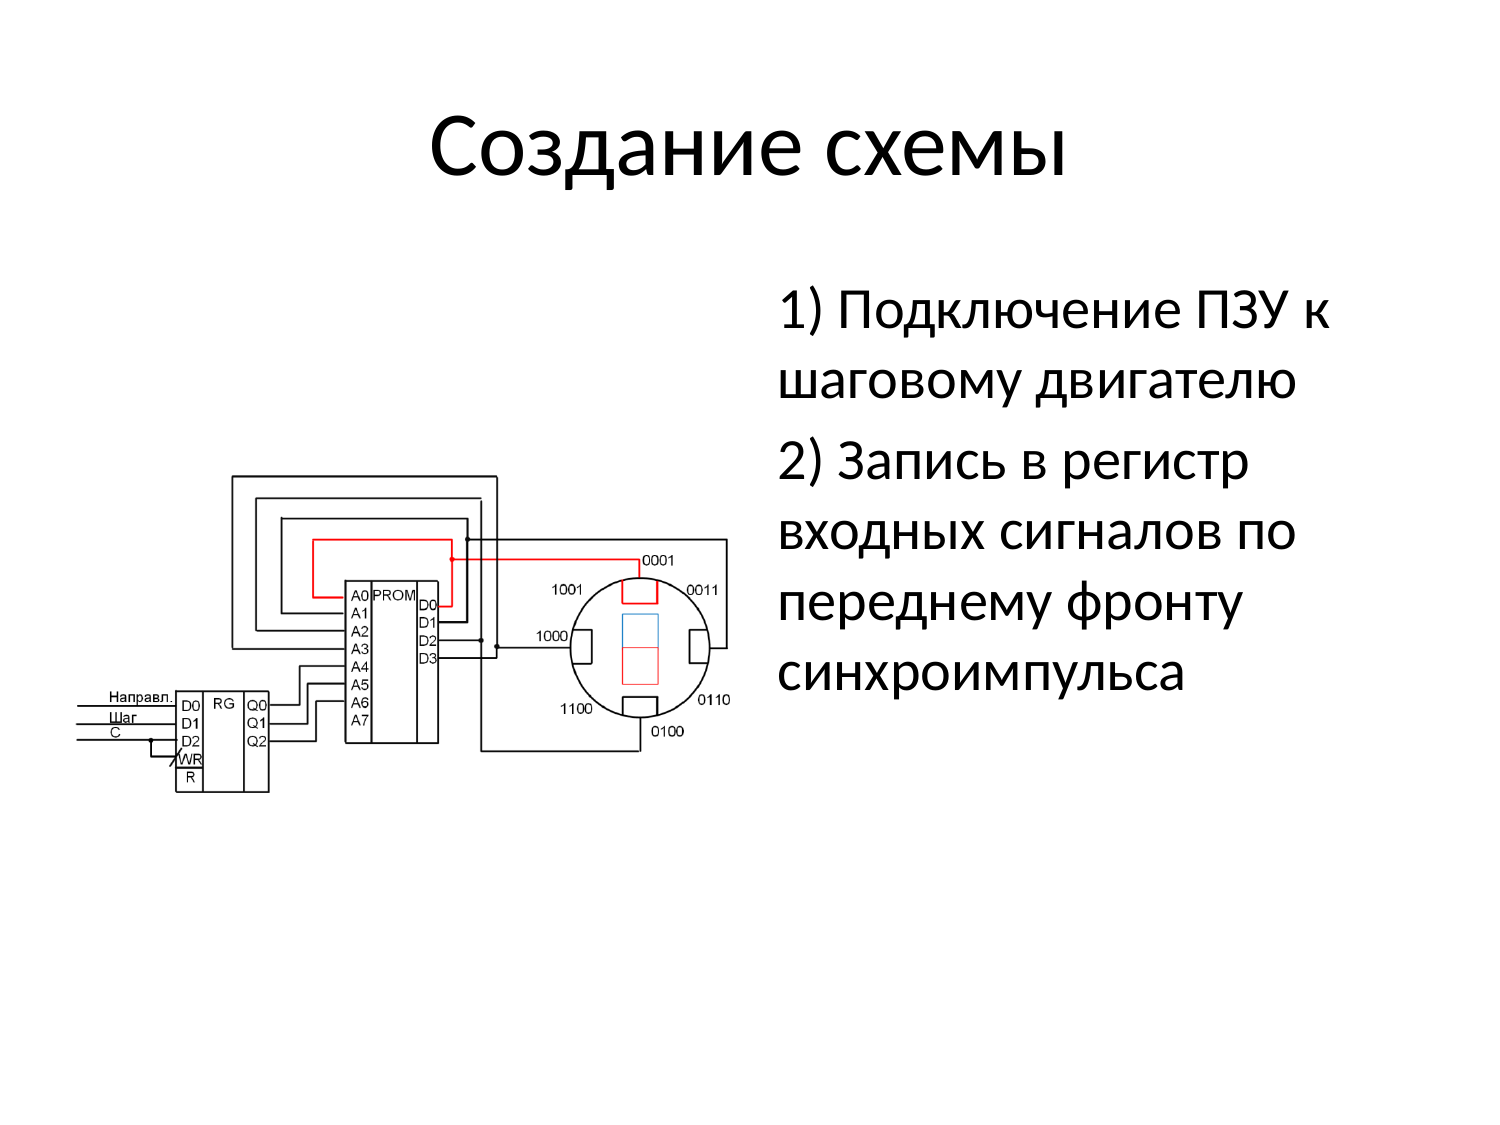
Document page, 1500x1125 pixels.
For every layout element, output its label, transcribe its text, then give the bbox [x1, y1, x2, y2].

list 1) Подключение ПЗУ к шаговому двигателю 2) Запись в регистр входных сигналов по переднему фронту синхроимпульса [762, 262, 1425, 1005]
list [74, 474, 738, 793]
title Создание схемы [75, 45, 1425, 233]
